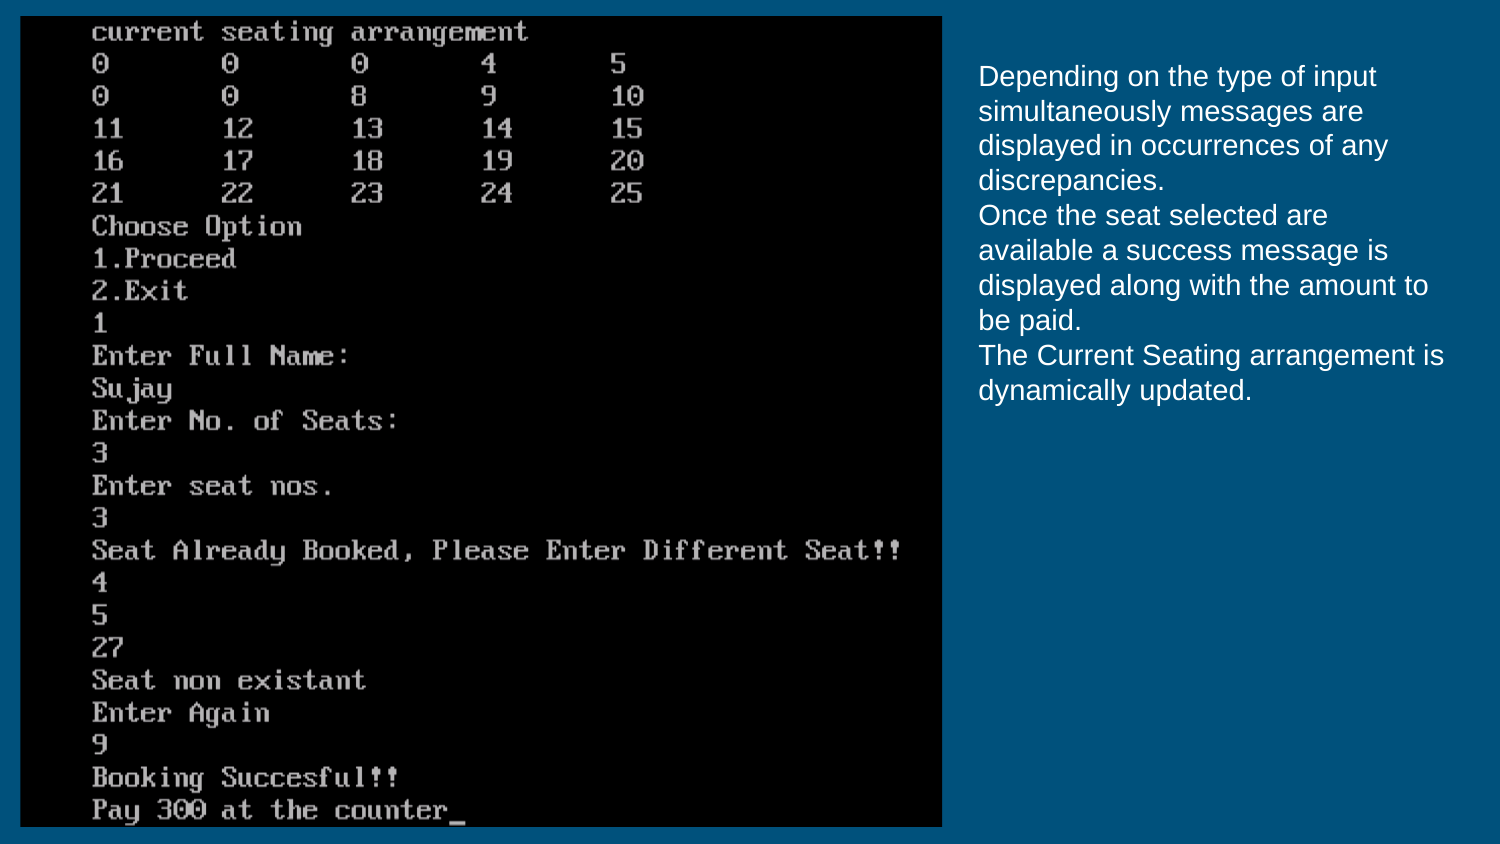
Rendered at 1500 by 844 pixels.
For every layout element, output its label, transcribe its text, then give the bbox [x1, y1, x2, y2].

text_box Depending on the type of input simultaneously messages are displayed in occurrences of any discrepancies. Once the seat selected are available a success message is displayed along with the amount to be paid. The Current Seating arrangement is dynamically updated. [963, 41, 1465, 712]
picture [21, 17, 942, 826]
